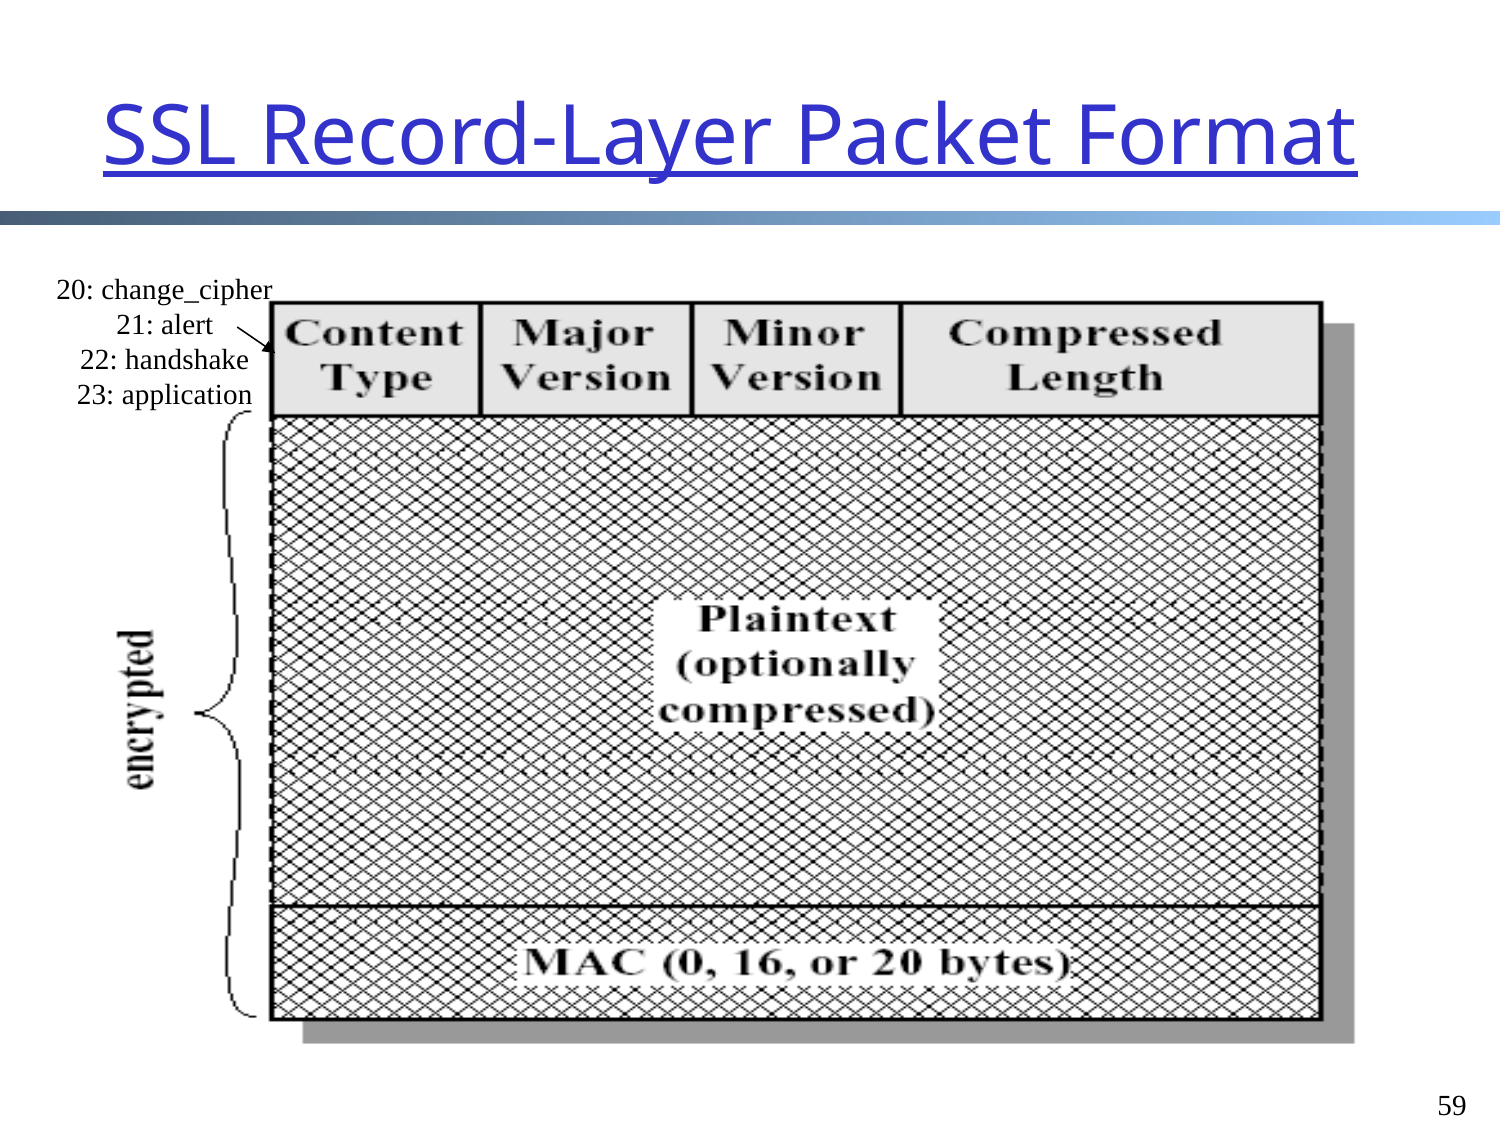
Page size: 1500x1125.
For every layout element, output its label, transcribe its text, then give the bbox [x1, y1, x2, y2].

title SSL Record-Layer Packet Format [87, 37, 1453, 225]
slide_number 59 [1406, 1078, 1482, 1125]
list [105, 293, 1381, 1057]
text_box 20: change_cipher 21: alert 22: handshake 23: application [41, 263, 288, 418]
